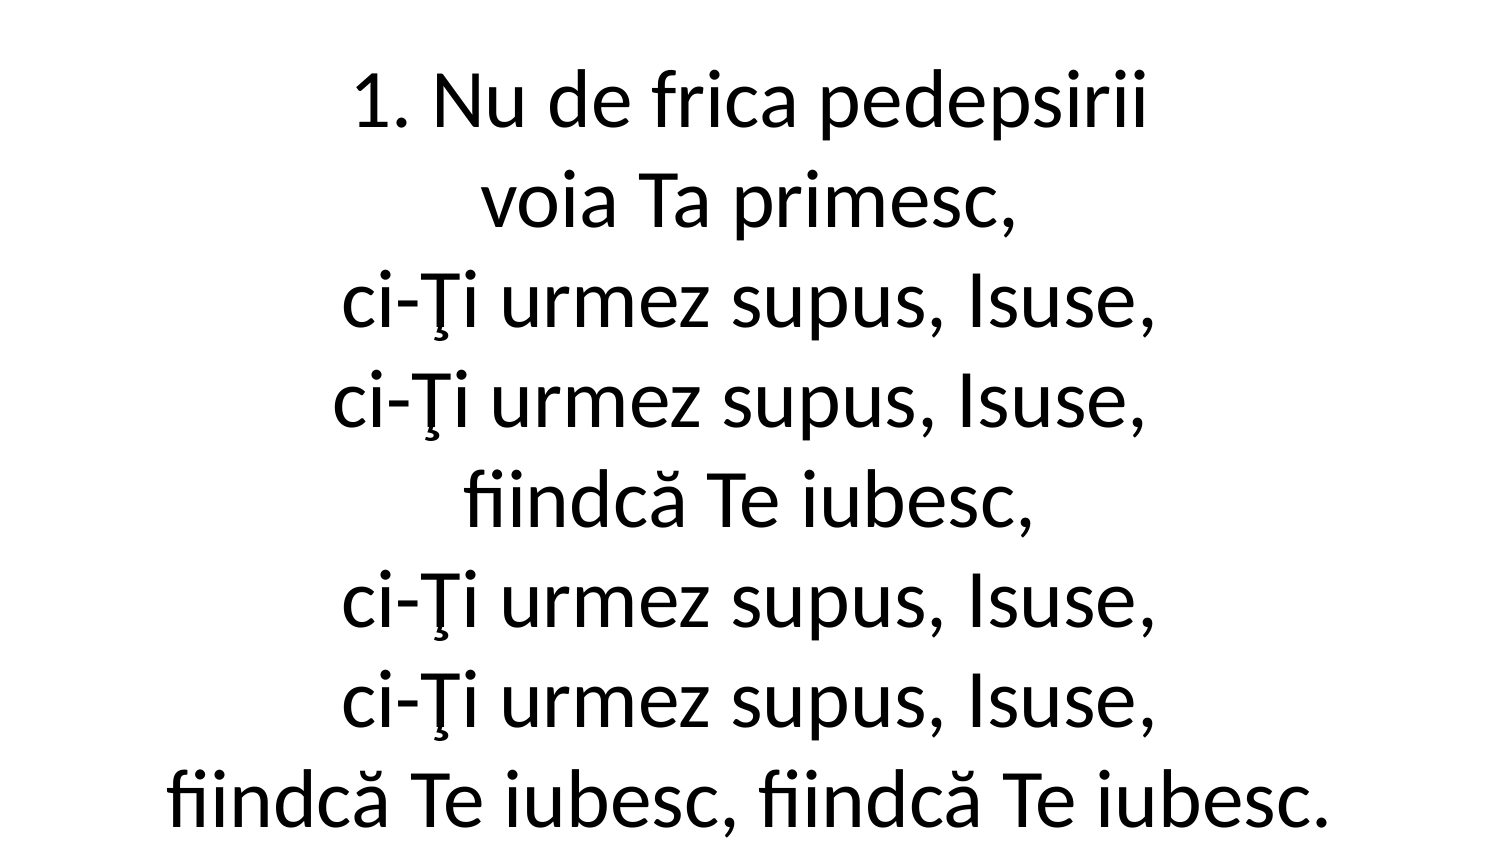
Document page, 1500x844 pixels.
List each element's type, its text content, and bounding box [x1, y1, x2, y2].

text_box 1. Nu de frica pedepsirii voia Ta primesc, ci-Ţi urmez supus, Isuse, ci-Ţi urmez supus, Isuse, fiindcă Te iubesc, ci-Ţi urmez supus, Isuse, ci-Ţi urmez supus, Isuse, fiindcă Te iubesc, fiindcă Te iubesc. [151, 0, 1349, 844]
